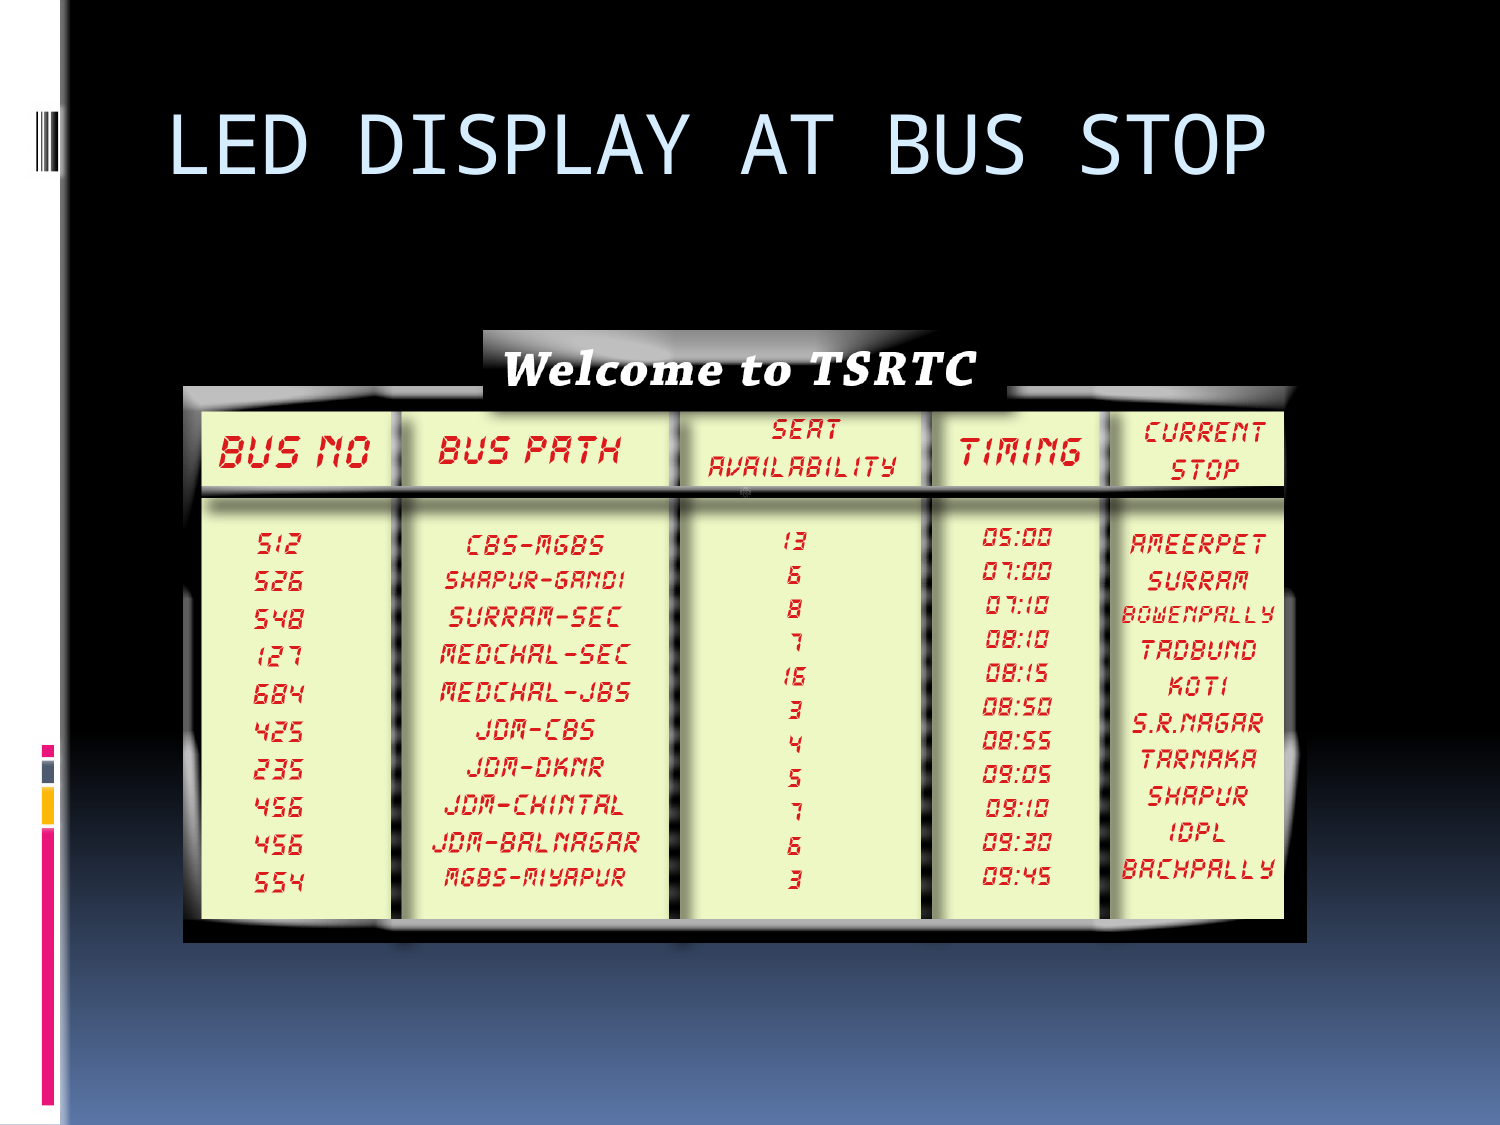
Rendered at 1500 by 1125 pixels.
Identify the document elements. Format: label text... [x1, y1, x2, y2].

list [0, 261, 1426, 1076]
title LED DISPLAY AT BUS STOP [150, 83, 1425, 234]
